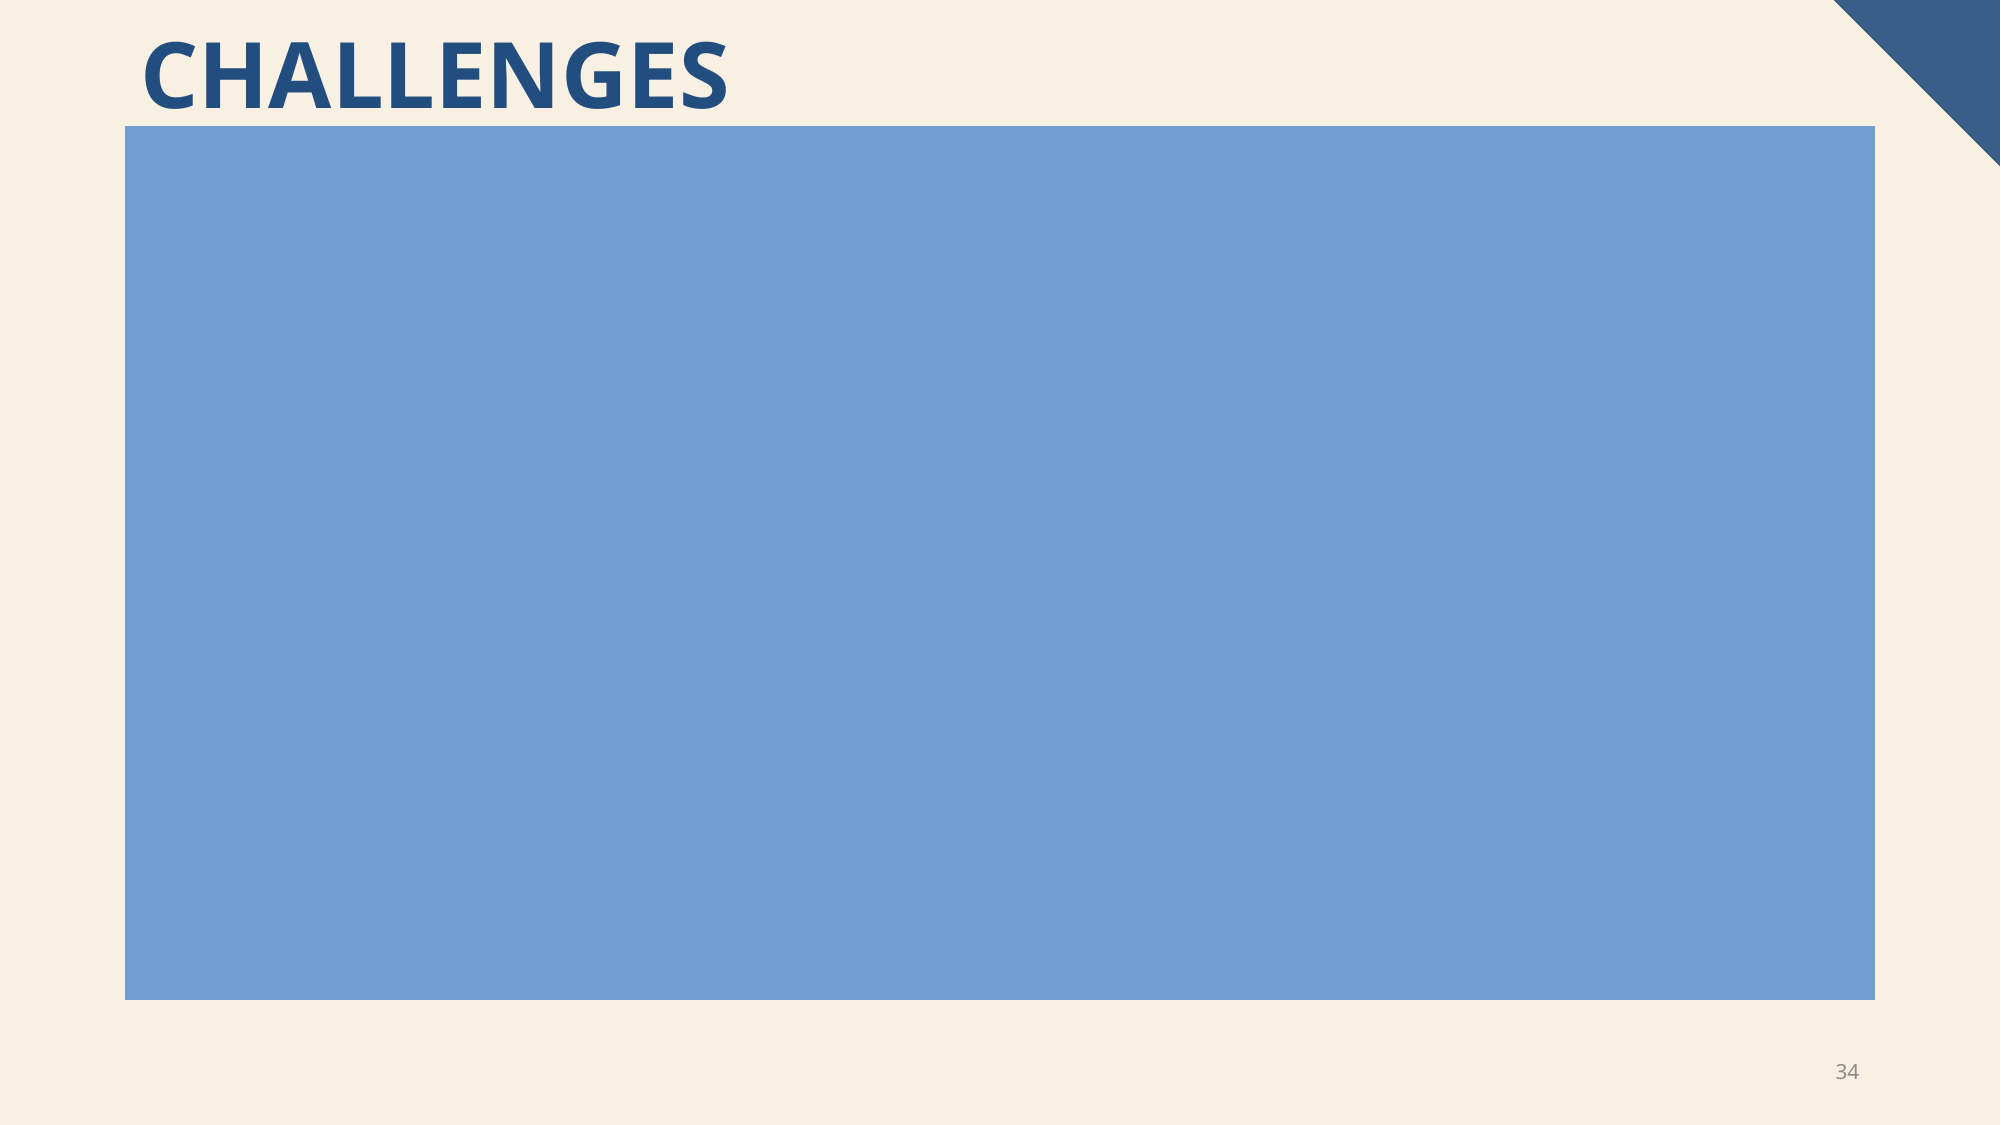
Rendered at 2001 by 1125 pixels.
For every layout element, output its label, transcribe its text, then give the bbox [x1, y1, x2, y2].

title challenges [125, 22, 1875, 126]
slide_number 34 [1799, 1042, 1875, 1103]
